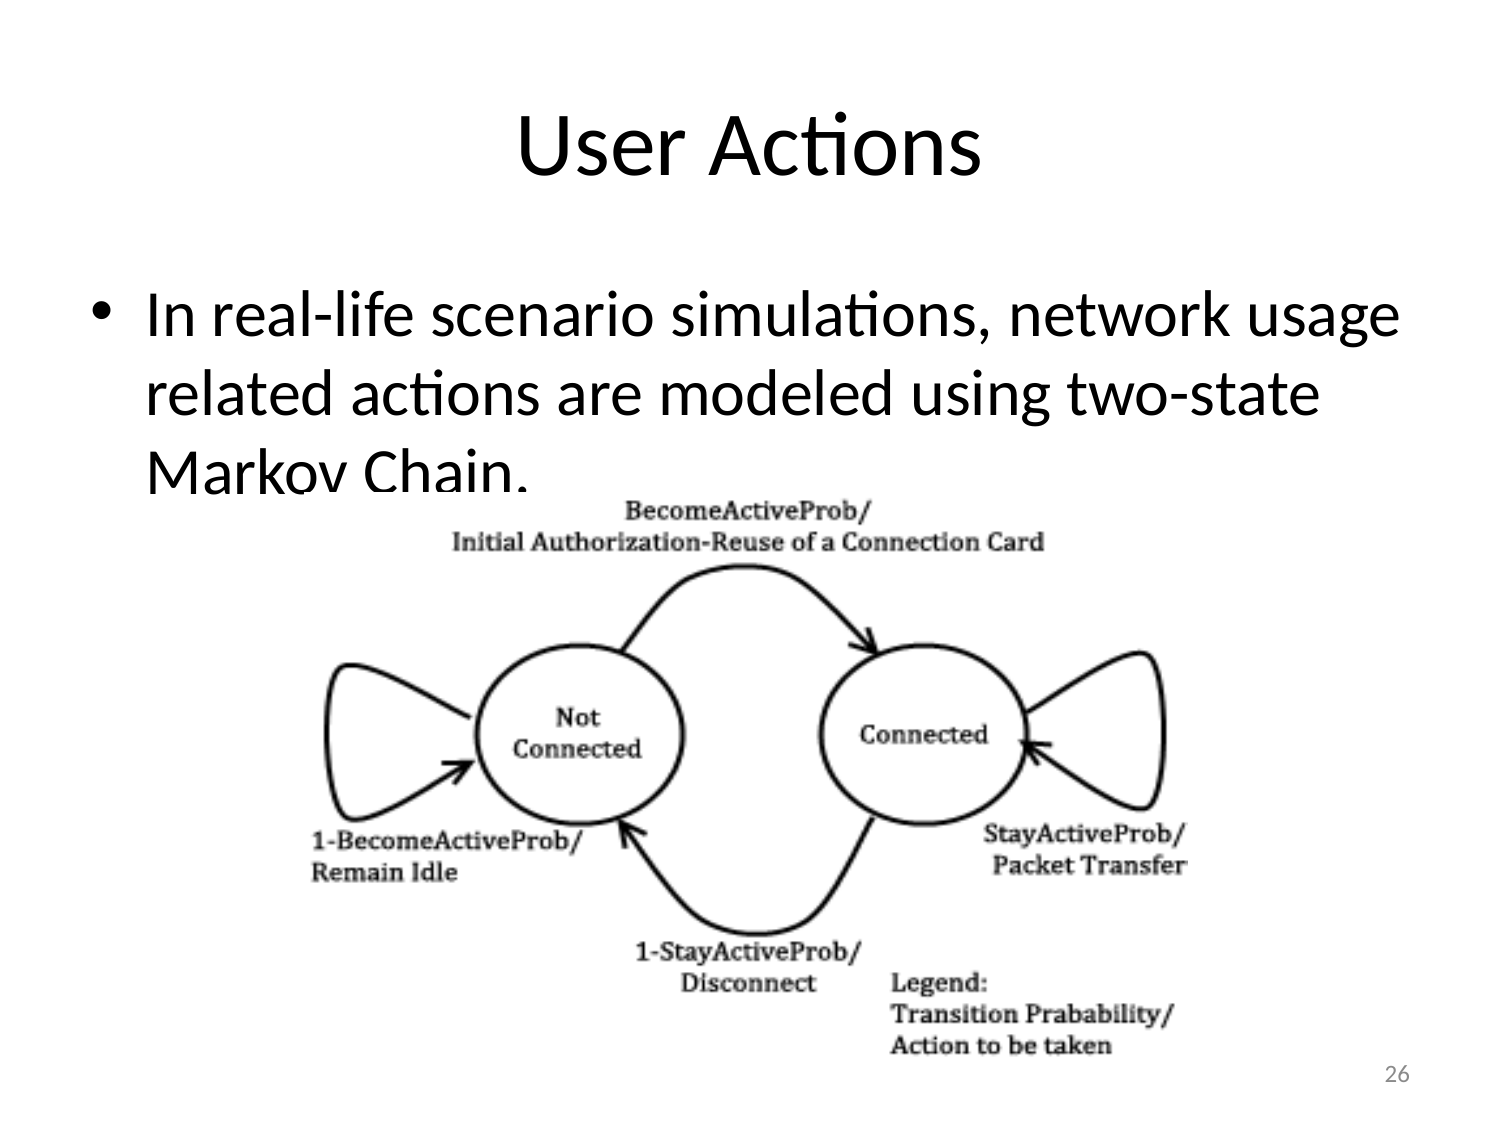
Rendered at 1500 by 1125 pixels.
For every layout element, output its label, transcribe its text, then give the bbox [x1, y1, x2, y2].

picture [304, 491, 1188, 1064]
slide_number 26 [1074, 1042, 1425, 1103]
list In real-life scenario simulations, network usage related actions are modeled using two-state Markov Chain. [75, 262, 1425, 516]
title User Actions [75, 45, 1425, 233]
